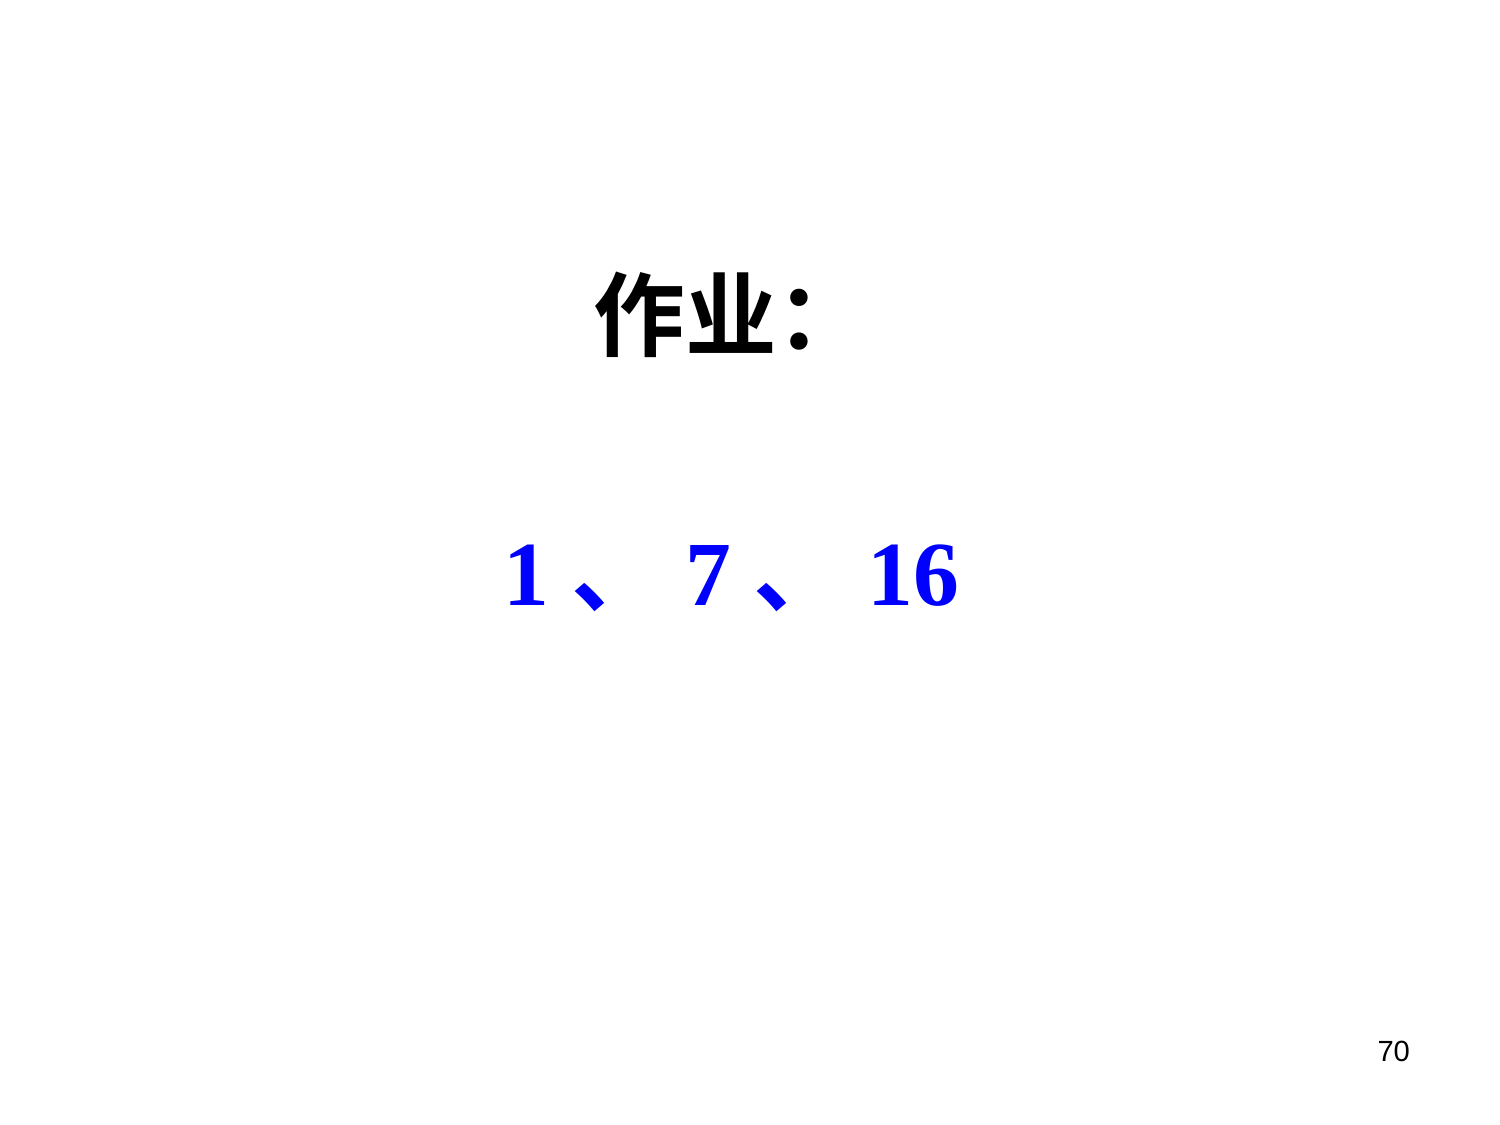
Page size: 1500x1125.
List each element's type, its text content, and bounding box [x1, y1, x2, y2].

list 作业： 1、7、16 [274, 249, 1188, 801]
slide_number 70 [1074, 1024, 1426, 1103]
